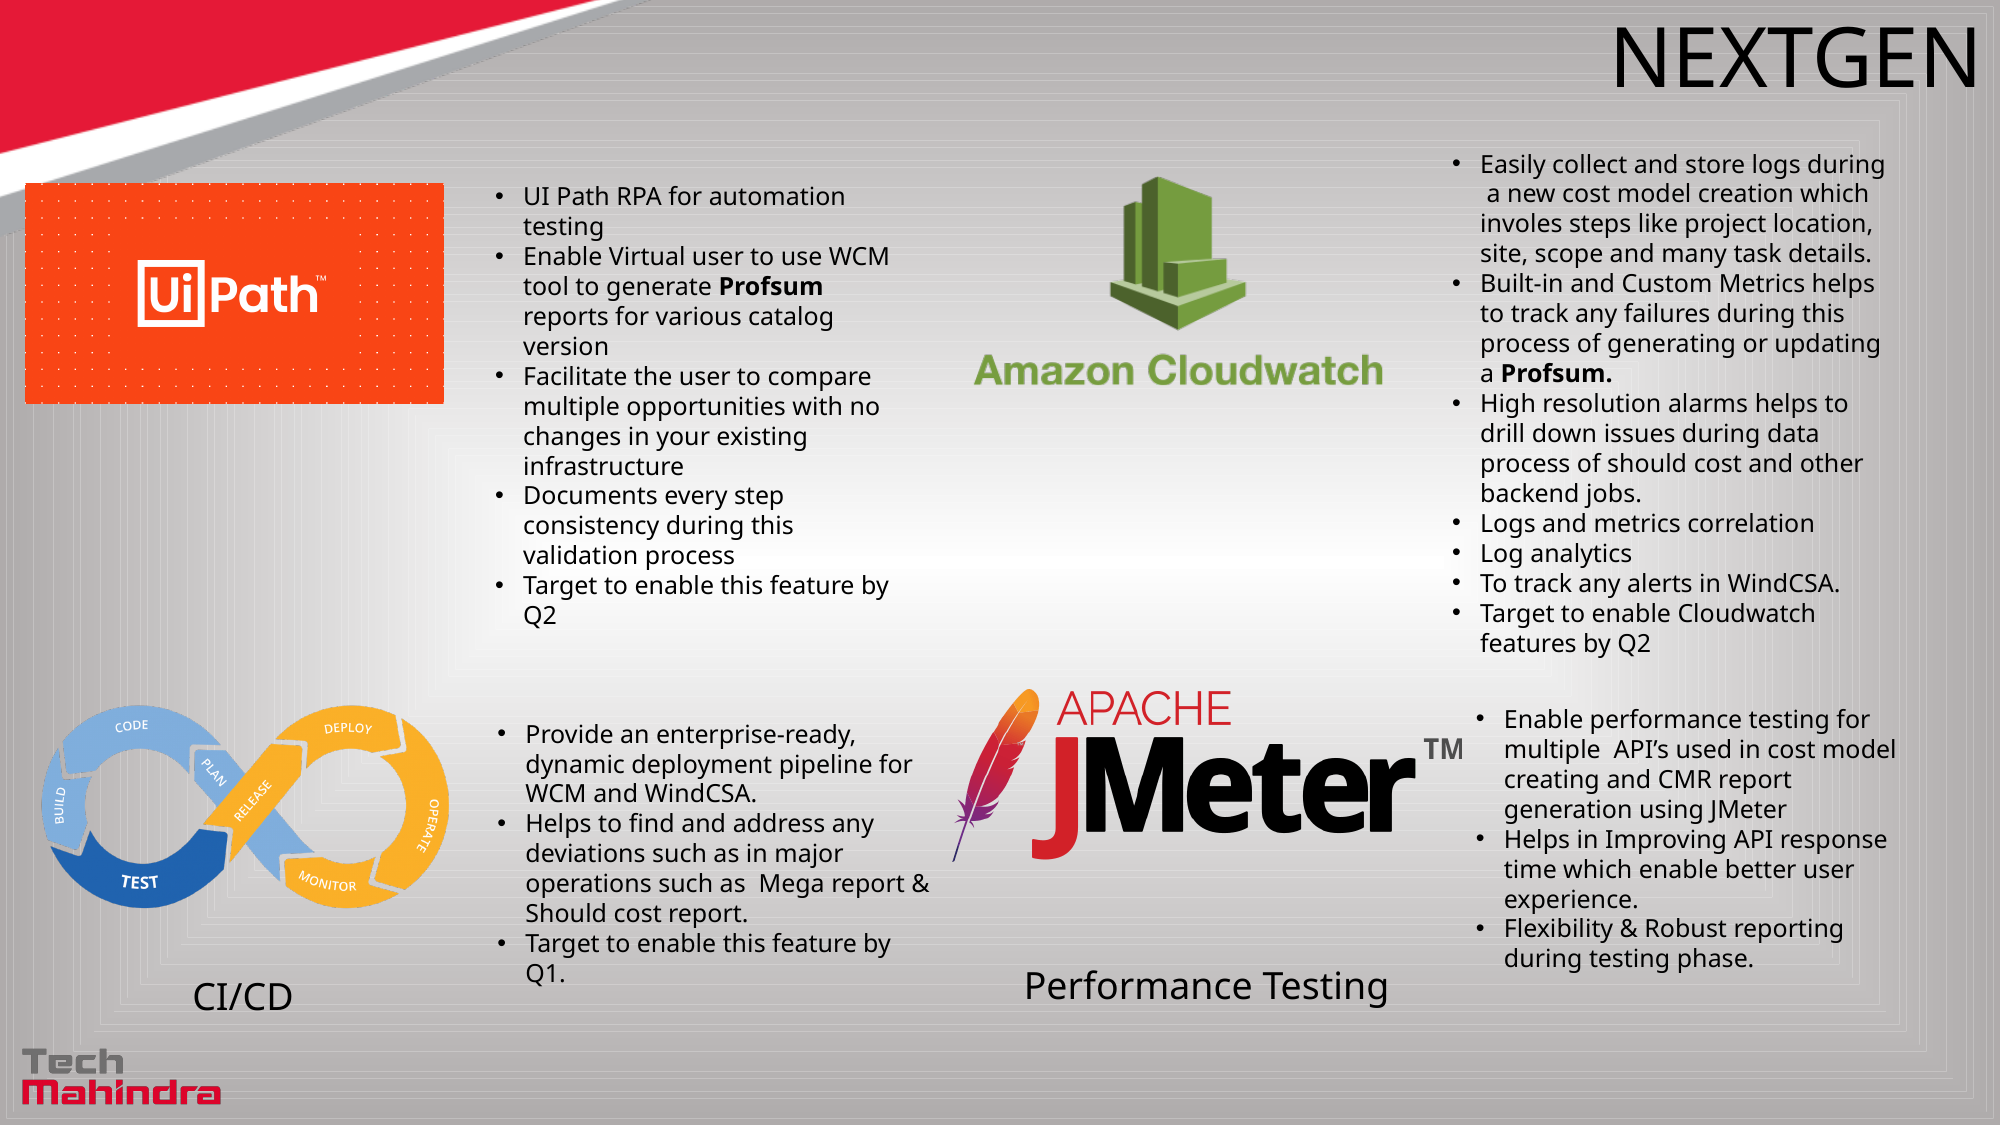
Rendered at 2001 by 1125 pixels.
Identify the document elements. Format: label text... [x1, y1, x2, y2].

title NextGen [272, 0, 1998, 122]
picture [0, 0, 652, 404]
picture [952, 689, 1462, 863]
picture [0, 1042, 237, 1108]
text_box Performance Testing [1001, 954, 1412, 1015]
text_box Enable performance testing for multiple API’s used in cost model creating and CMR report generation using JMeter Helps in Improving API response time which enable better user experience. Flexibility & Robust reporting during testing phase. [1461, 696, 1929, 981]
picture [955, 169, 1400, 396]
text_box Easily collect and store logs during a new cost model creation which involes steps like project location, site, scope and many task details. Built-in and Custom Metrics helps to track any failures during this process of generating or updating a Profsum. High resolution alarms helps to drill down issues during data process of should cost and other backend jobs. Logs and metrics correlation Log analytics To track any alerts in WindCSA. Target to enable Cloudwatch features by Q2 [1437, 140, 1905, 665]
text_box CI/CD [38, 965, 449, 1026]
text_box Provide an enterprise-ready, dynamic deployment pipeline for WCM and WindCSA. Helps to find and address any deviations such as in major operations such as Mega report & Should cost report. Target to enable this feature by Q1. [482, 710, 953, 995]
text_box UI Path RPA for automation testing Enable Virtual user to use WCM tool to generate Profsum reports for various catalog version Facilitate the user to compare multiple opportunities with no changes in your existing infrastructure Documents every step consistency during this validation process Target to enable this feature by Q2 [480, 143, 918, 638]
picture [7, 692, 483, 921]
